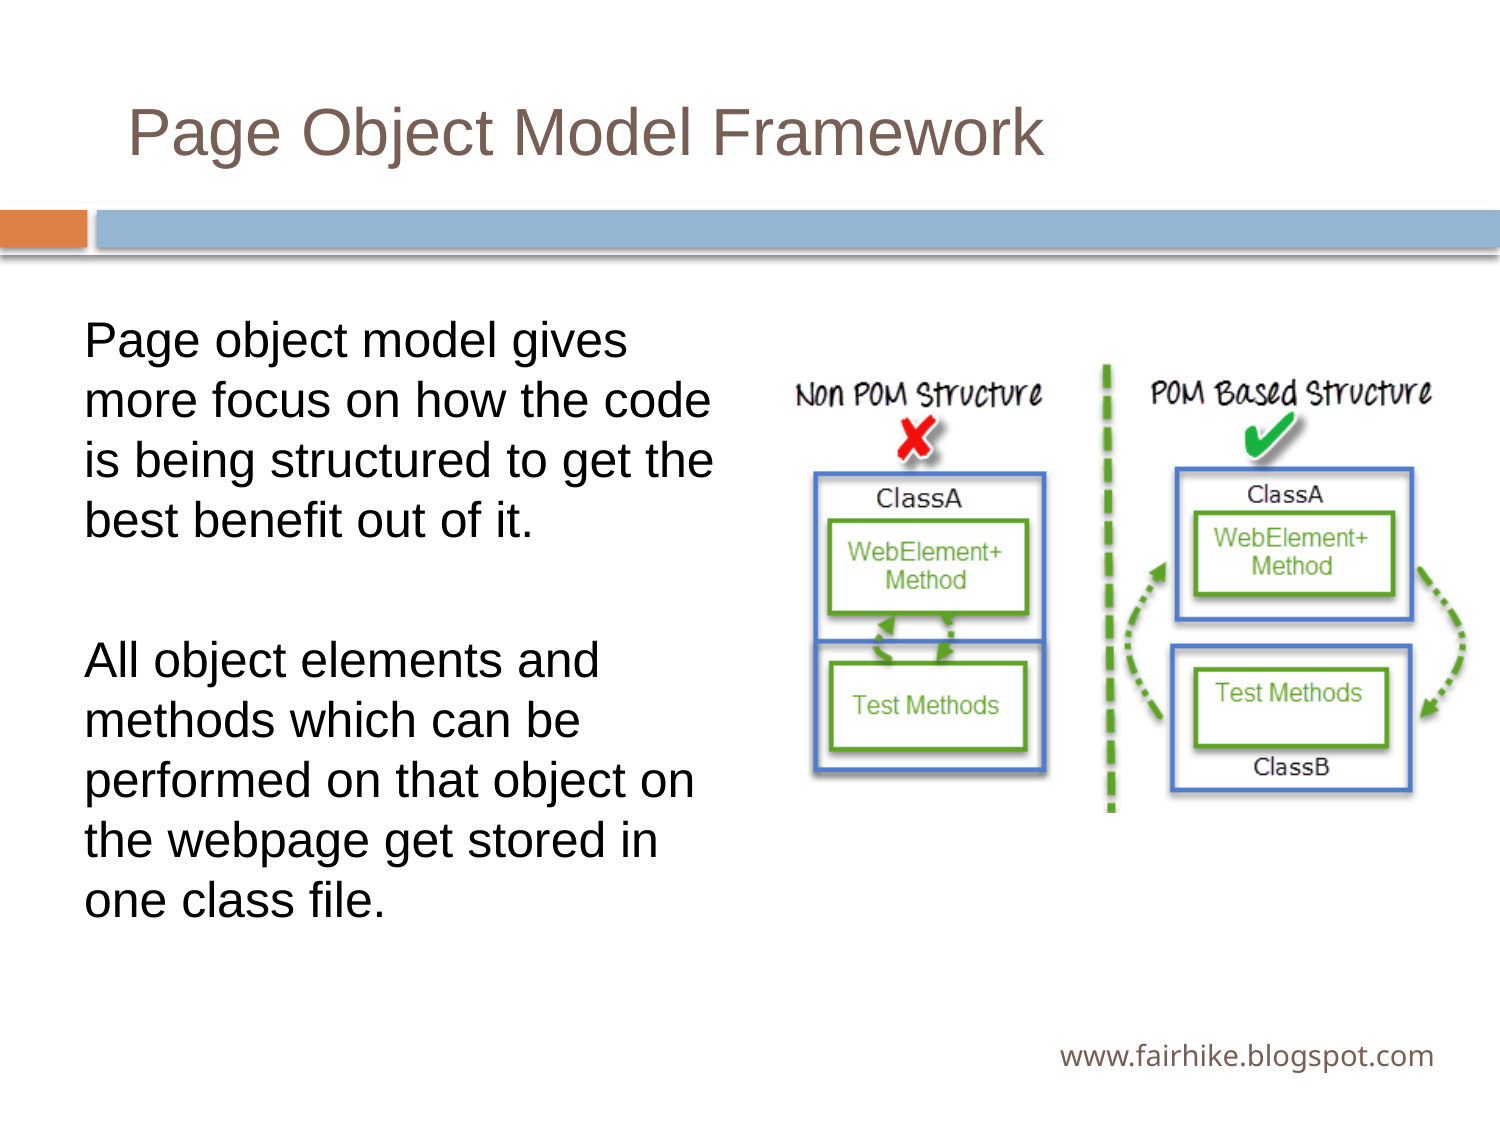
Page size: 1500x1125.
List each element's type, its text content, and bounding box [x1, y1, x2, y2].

title Page Object Model Framework [112, 62, 1388, 188]
text_box Page object model gives more focus on how the code is being structured to get the best benefit out of it. All object elements and methods which can be performed on that object on the webpage get stored in one class file. [69, 299, 732, 1075]
picture [787, 362, 1477, 813]
footer www.fairhike.blogspot.com [99, 1024, 1450, 1085]
